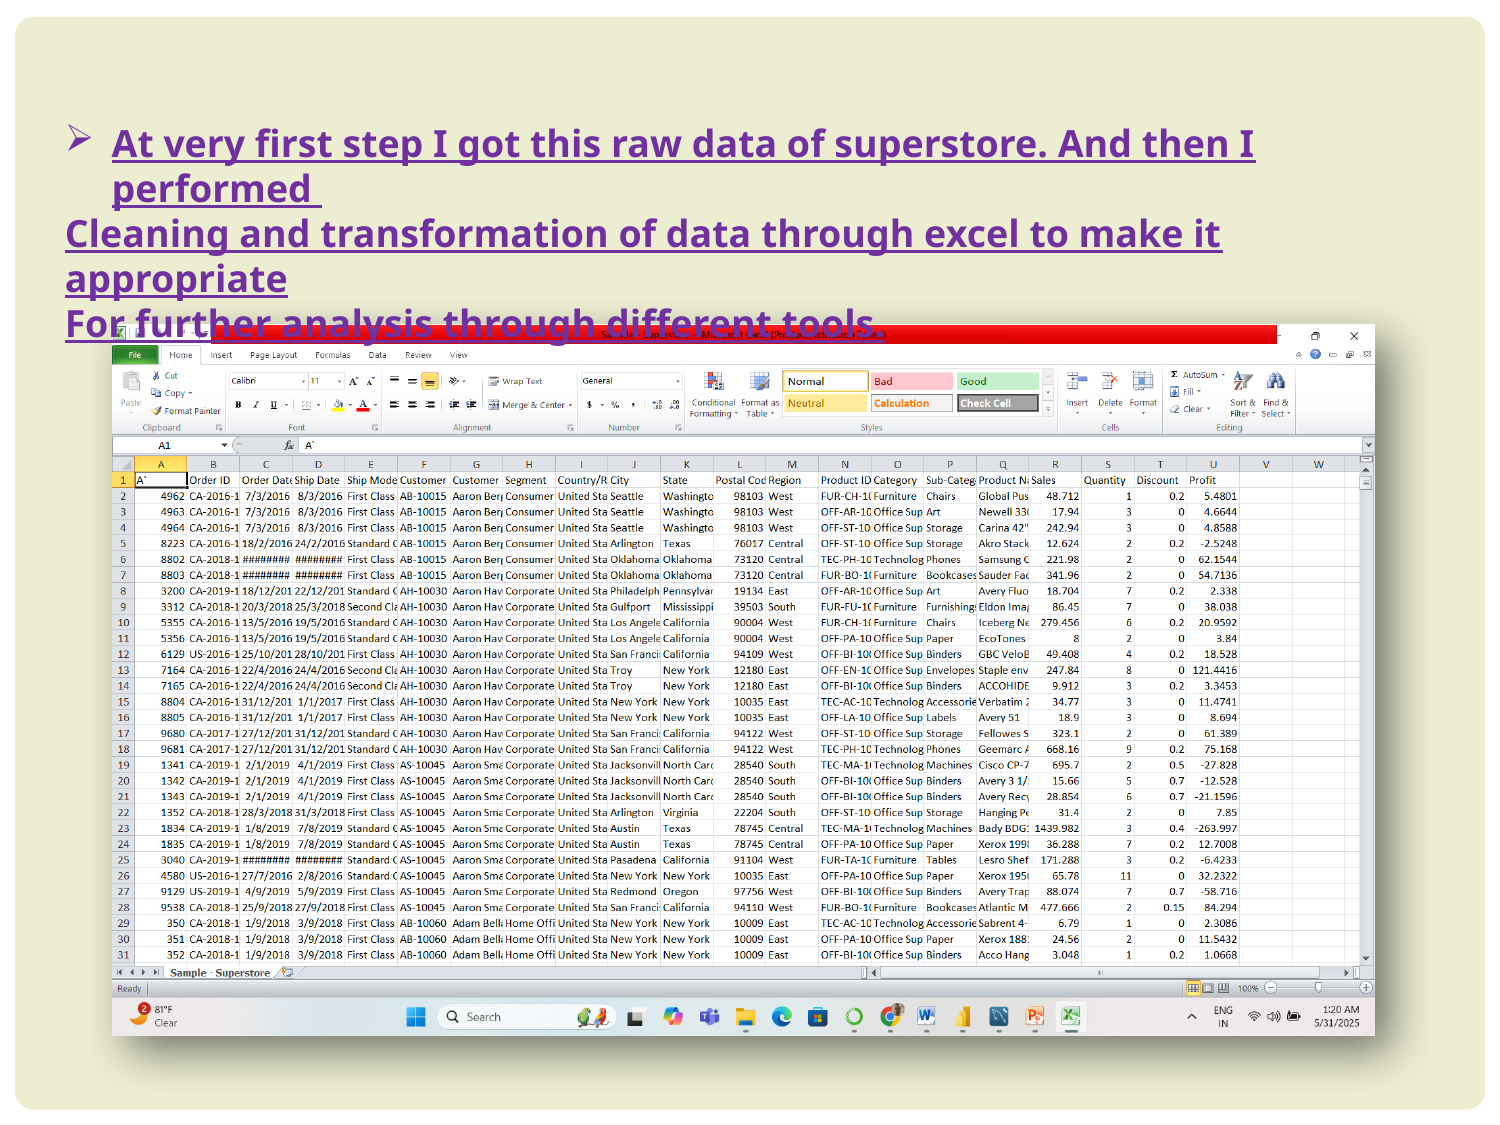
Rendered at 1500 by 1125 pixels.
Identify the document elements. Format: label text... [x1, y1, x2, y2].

picture [112, 324, 1376, 1036]
text_box At very first step I got this raw data of superstore. And then I performed Cleaning and transformation of data through excel to make it appropriate For further analysis through different tools. [49, 112, 1400, 353]
